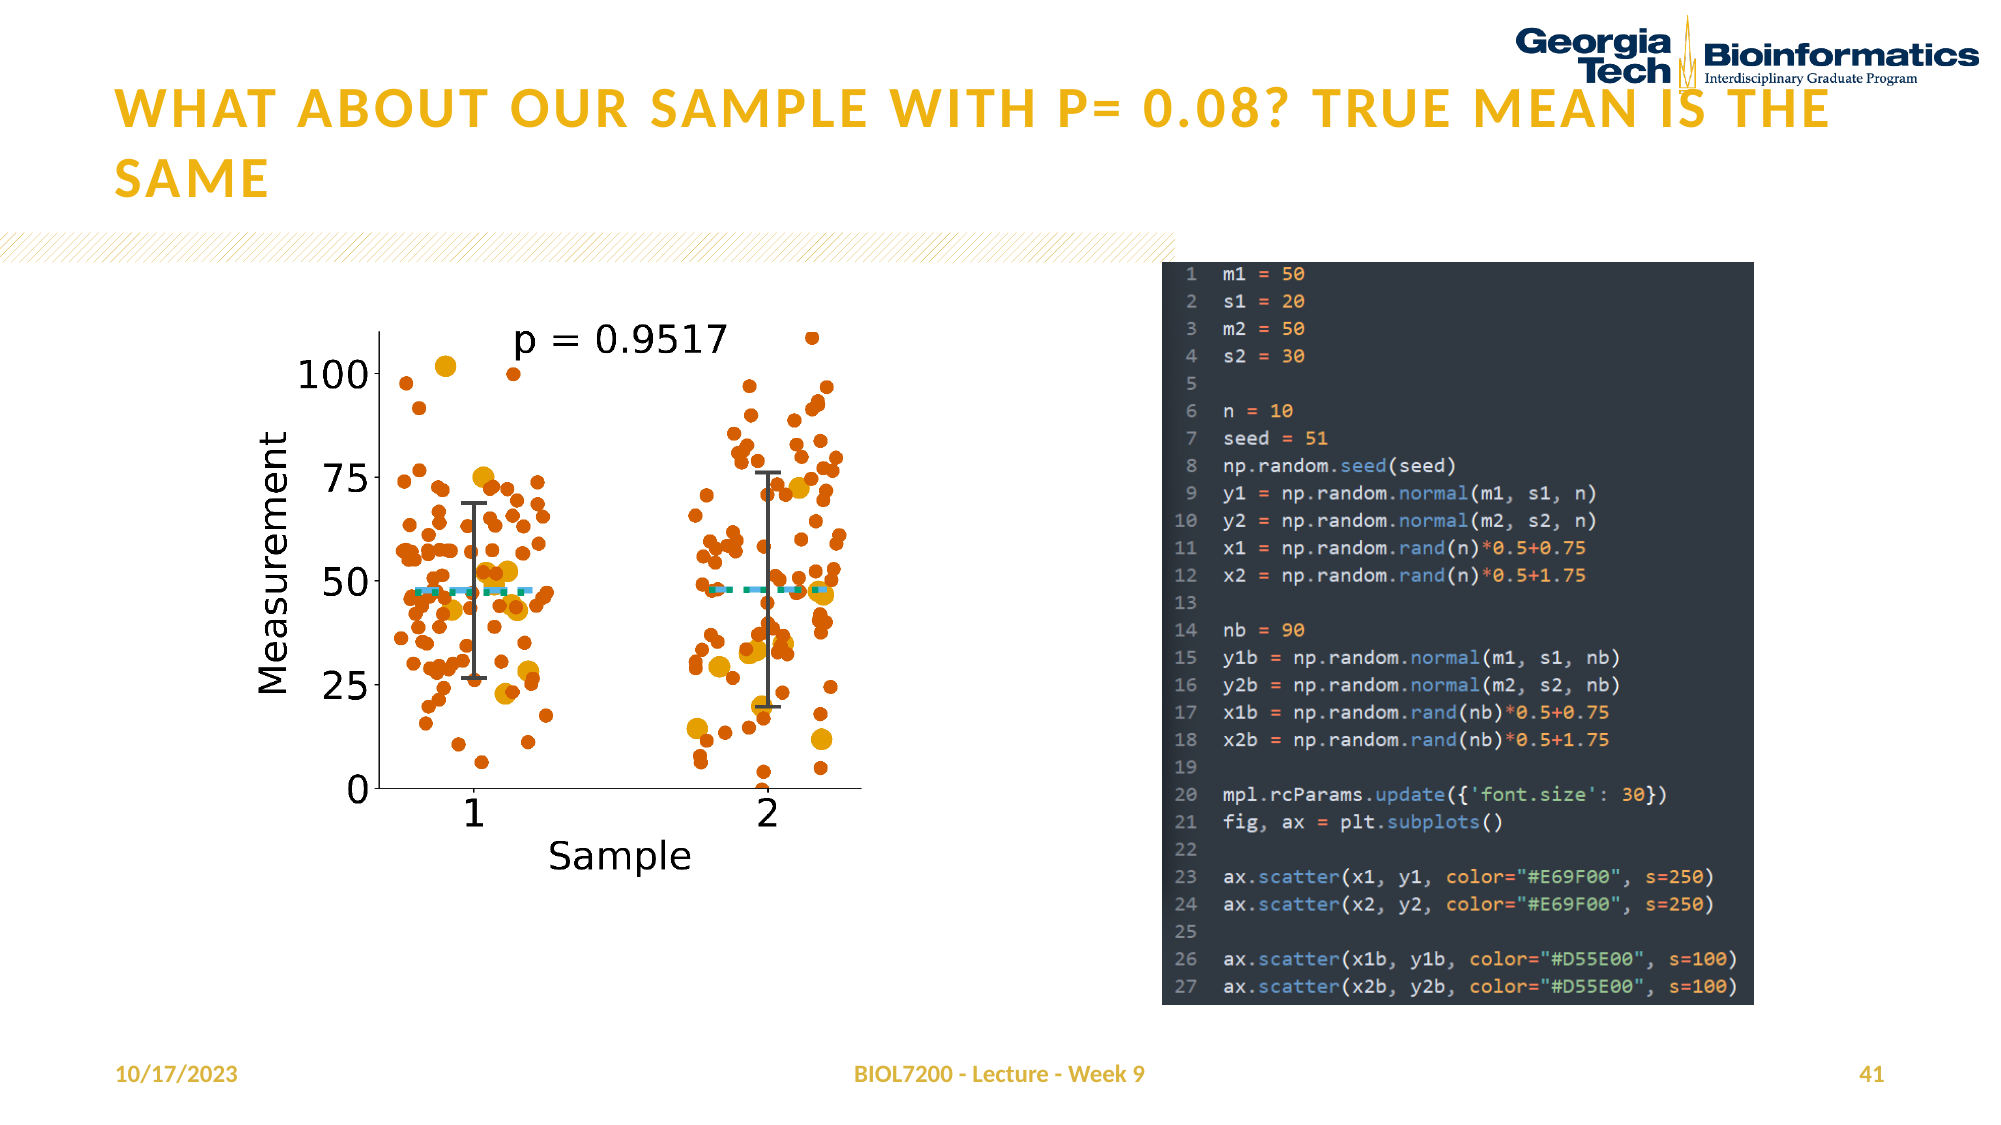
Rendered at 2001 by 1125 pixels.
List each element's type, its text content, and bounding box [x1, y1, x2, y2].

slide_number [99, 1042, 567, 1103]
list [170, 262, 914, 1006]
footer BIOL7200 - Lecture - Week 9 [683, 1042, 1317, 1103]
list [1162, 262, 1755, 1006]
picture [1516, 15, 1979, 94]
title What about our sample with p= 0.08? True mean is the same [99, 45, 1900, 233]
slide_number 41 [1433, 1042, 1900, 1103]
